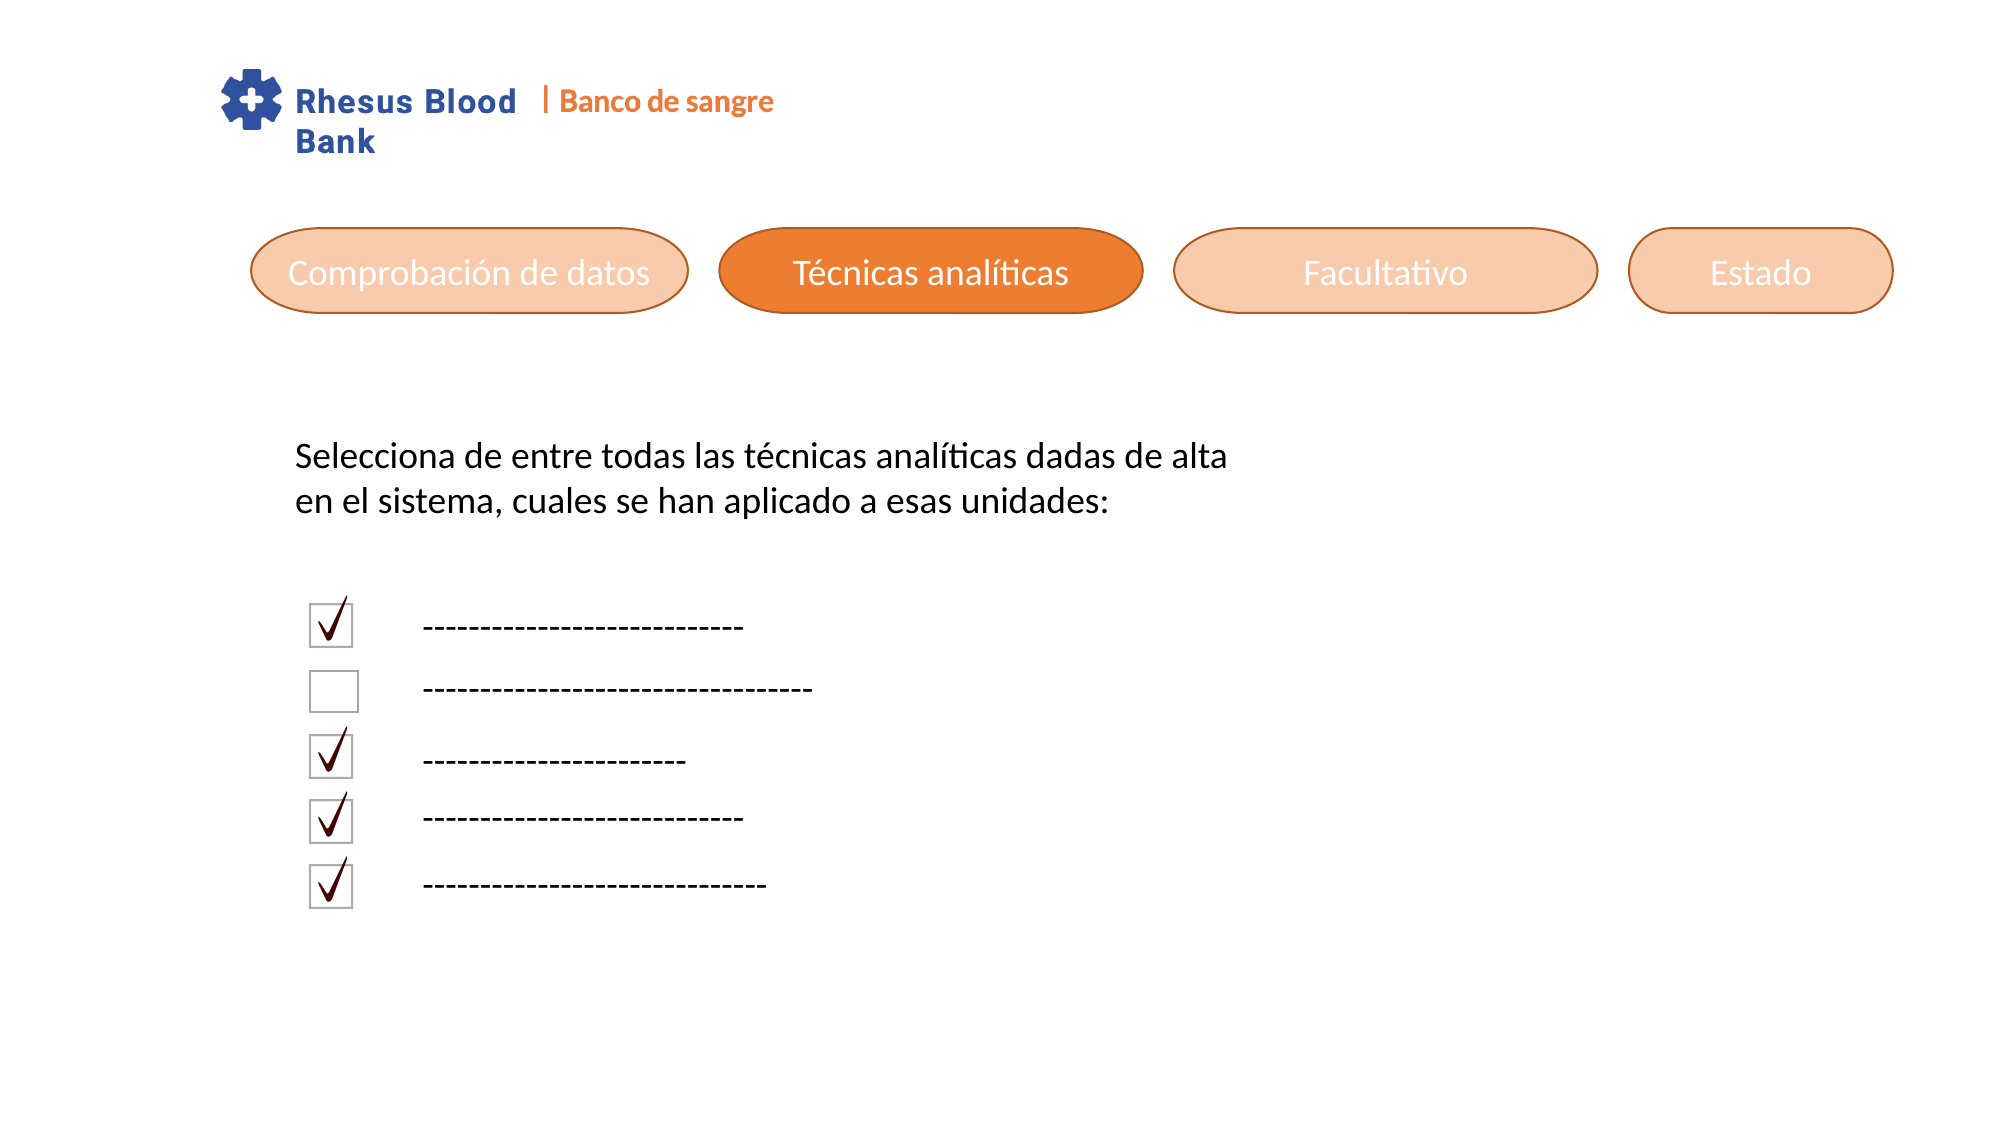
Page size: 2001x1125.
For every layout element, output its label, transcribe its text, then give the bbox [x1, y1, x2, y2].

picture [299, 855, 362, 918]
text_box Selecciona de entre todas las técnicas analíticas dadas de alta en el sistema, cuales se han aplicado a esas unidades: [280, 423, 1253, 529]
text_box ---------------------------------- [407, 656, 868, 717]
text_box ---------------------------- [407, 785, 767, 846]
picture [299, 594, 362, 657]
picture [299, 790, 362, 853]
text_box [309, 670, 359, 713]
text_box Facultativo [1173, 227, 1599, 315]
text_box ---------------------------- [407, 594, 767, 655]
text_box Comprobación de datos [250, 227, 690, 315]
text_box ----------------------- [407, 728, 767, 785]
picture [201, 55, 809, 172]
text_box Estado [1627, 227, 1894, 315]
text_box Técnicas analíticas [718, 227, 1144, 315]
text_box ------------------------------ [407, 852, 809, 913]
picture [299, 725, 362, 788]
